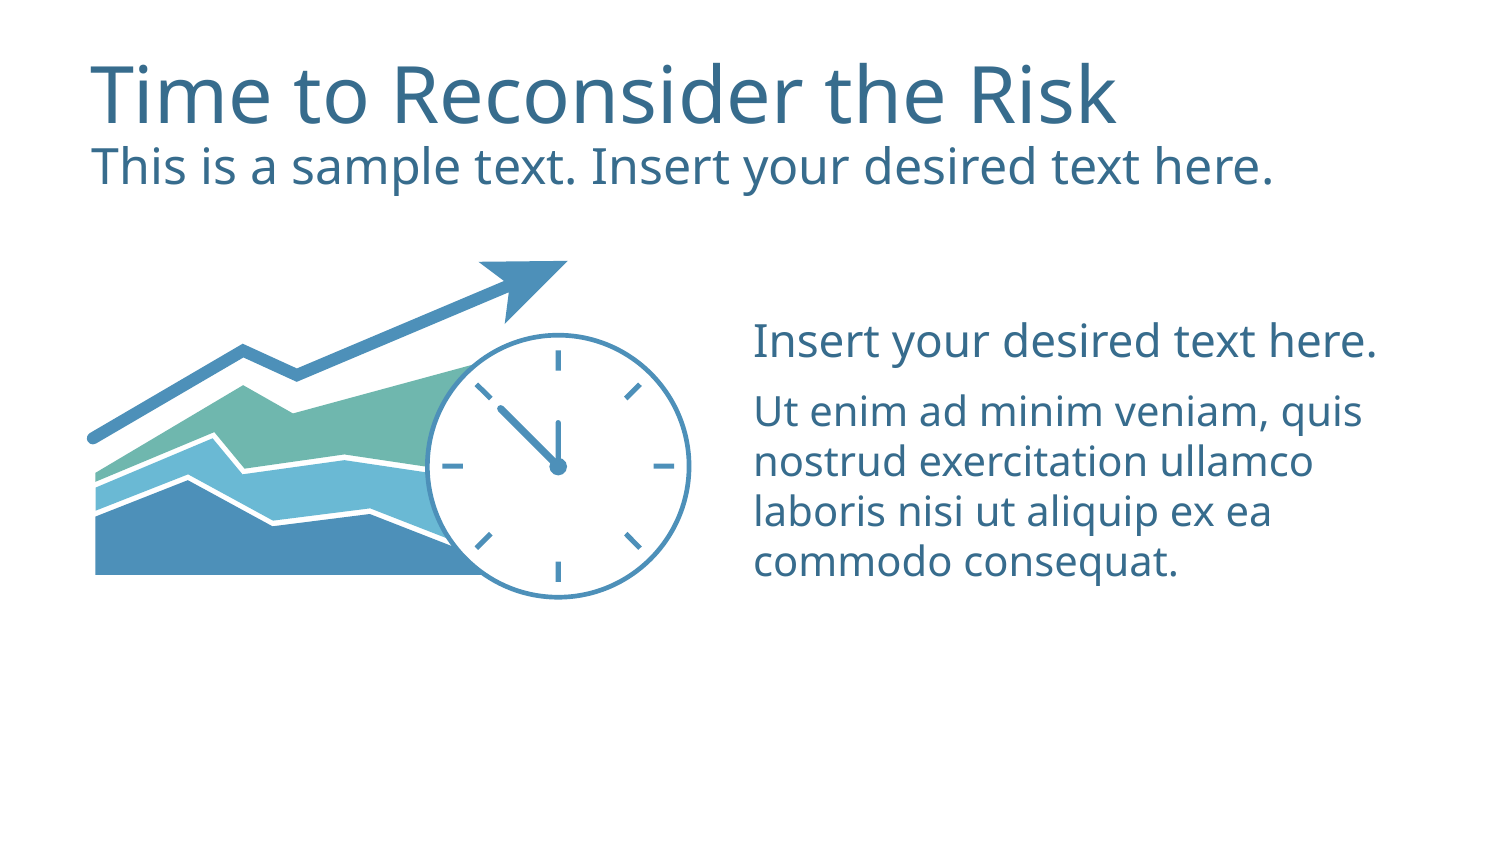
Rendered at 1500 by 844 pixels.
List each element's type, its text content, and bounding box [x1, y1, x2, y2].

list Ut enim ad minim veniam, quis nostrud exercitation ullamco laboris nisi ut aliquip ex ea commodo consequat. [738, 377, 1424, 741]
list Insert your desired text here. [738, 303, 1424, 377]
title Time to Reconsider the Risk [75, 33, 1425, 151]
list This is a sample text. Insert your desired text here. [76, 126, 1424, 198]
